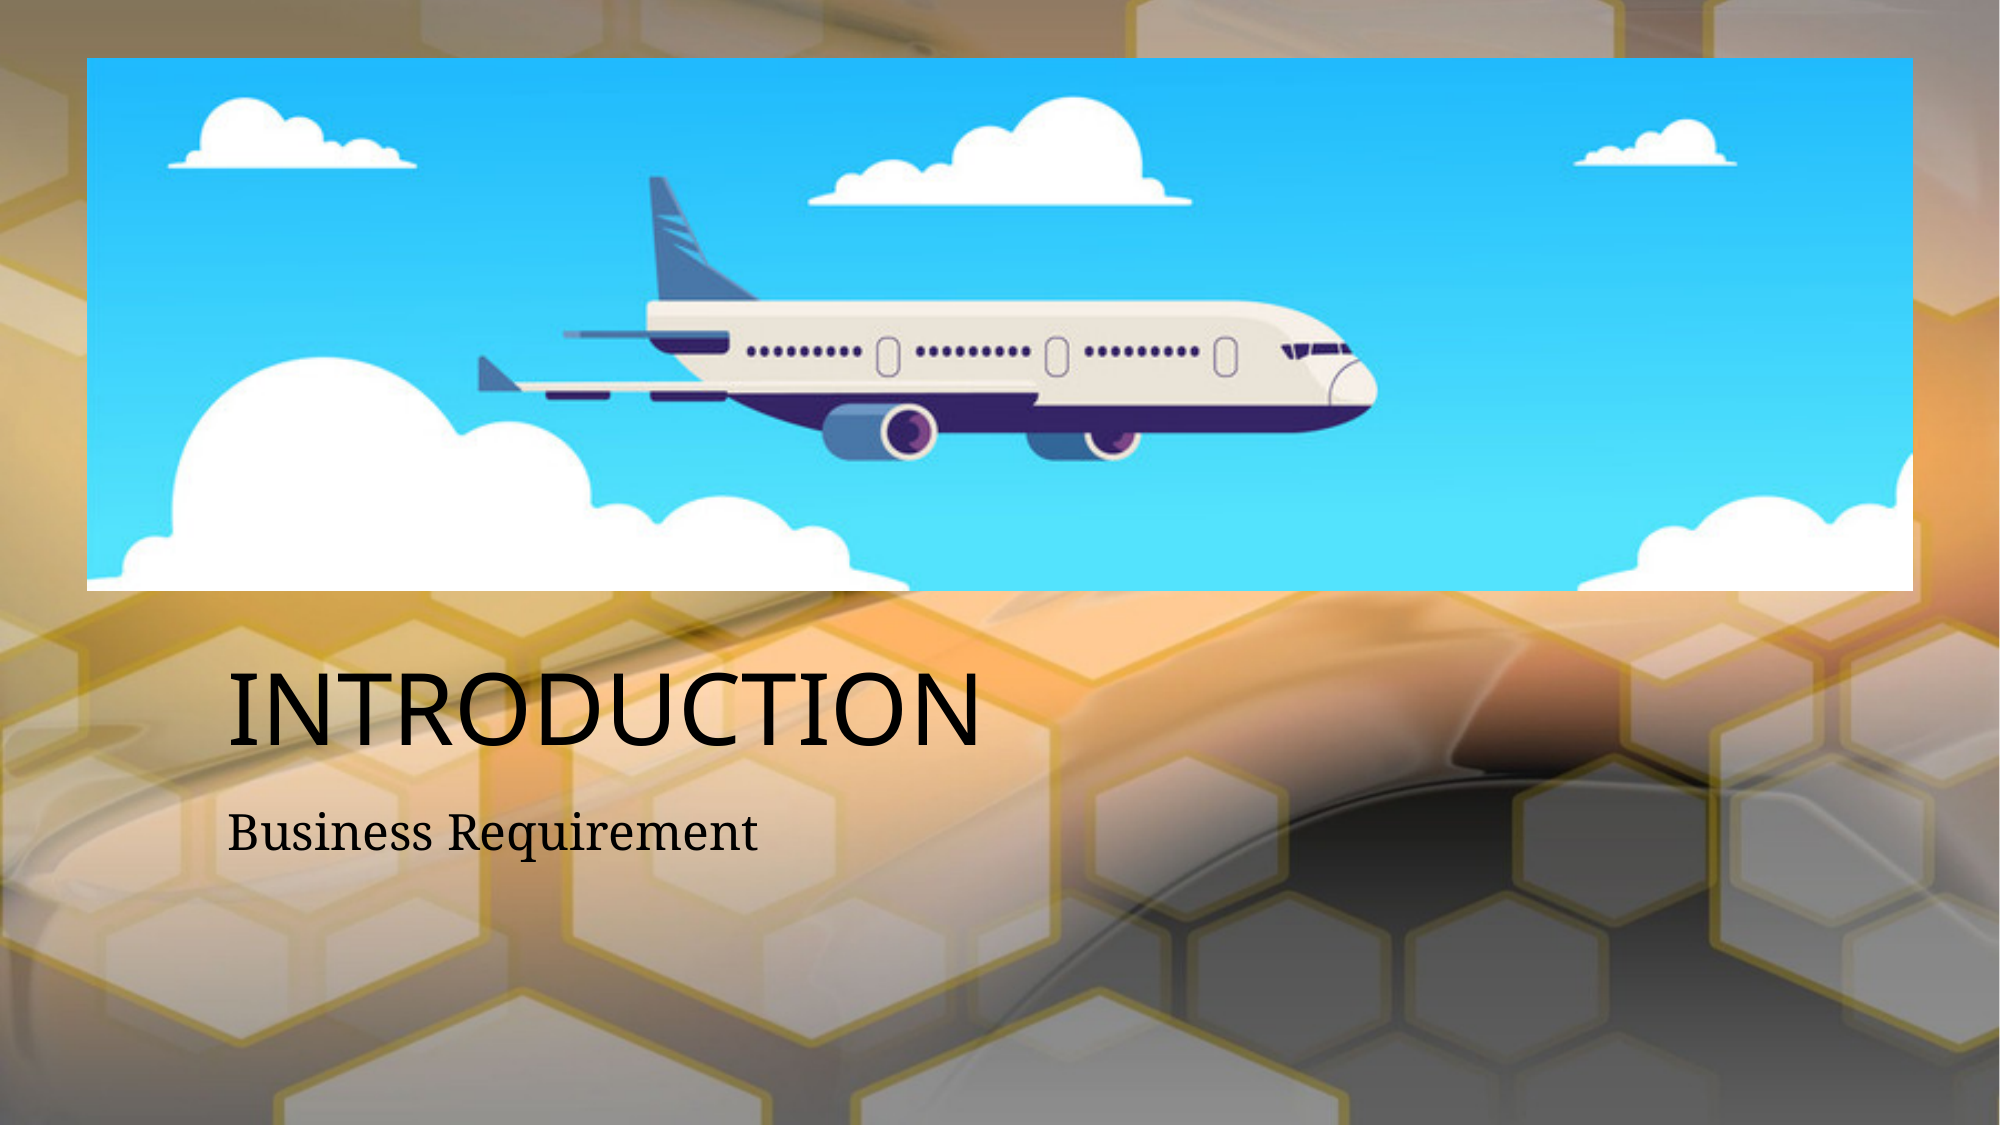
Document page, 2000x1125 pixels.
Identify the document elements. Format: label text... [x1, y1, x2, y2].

list Business Requirement [212, 800, 1600, 988]
picture [0, 0, 2000, 1125]
title INTRODUCTION [212, 592, 1600, 775]
